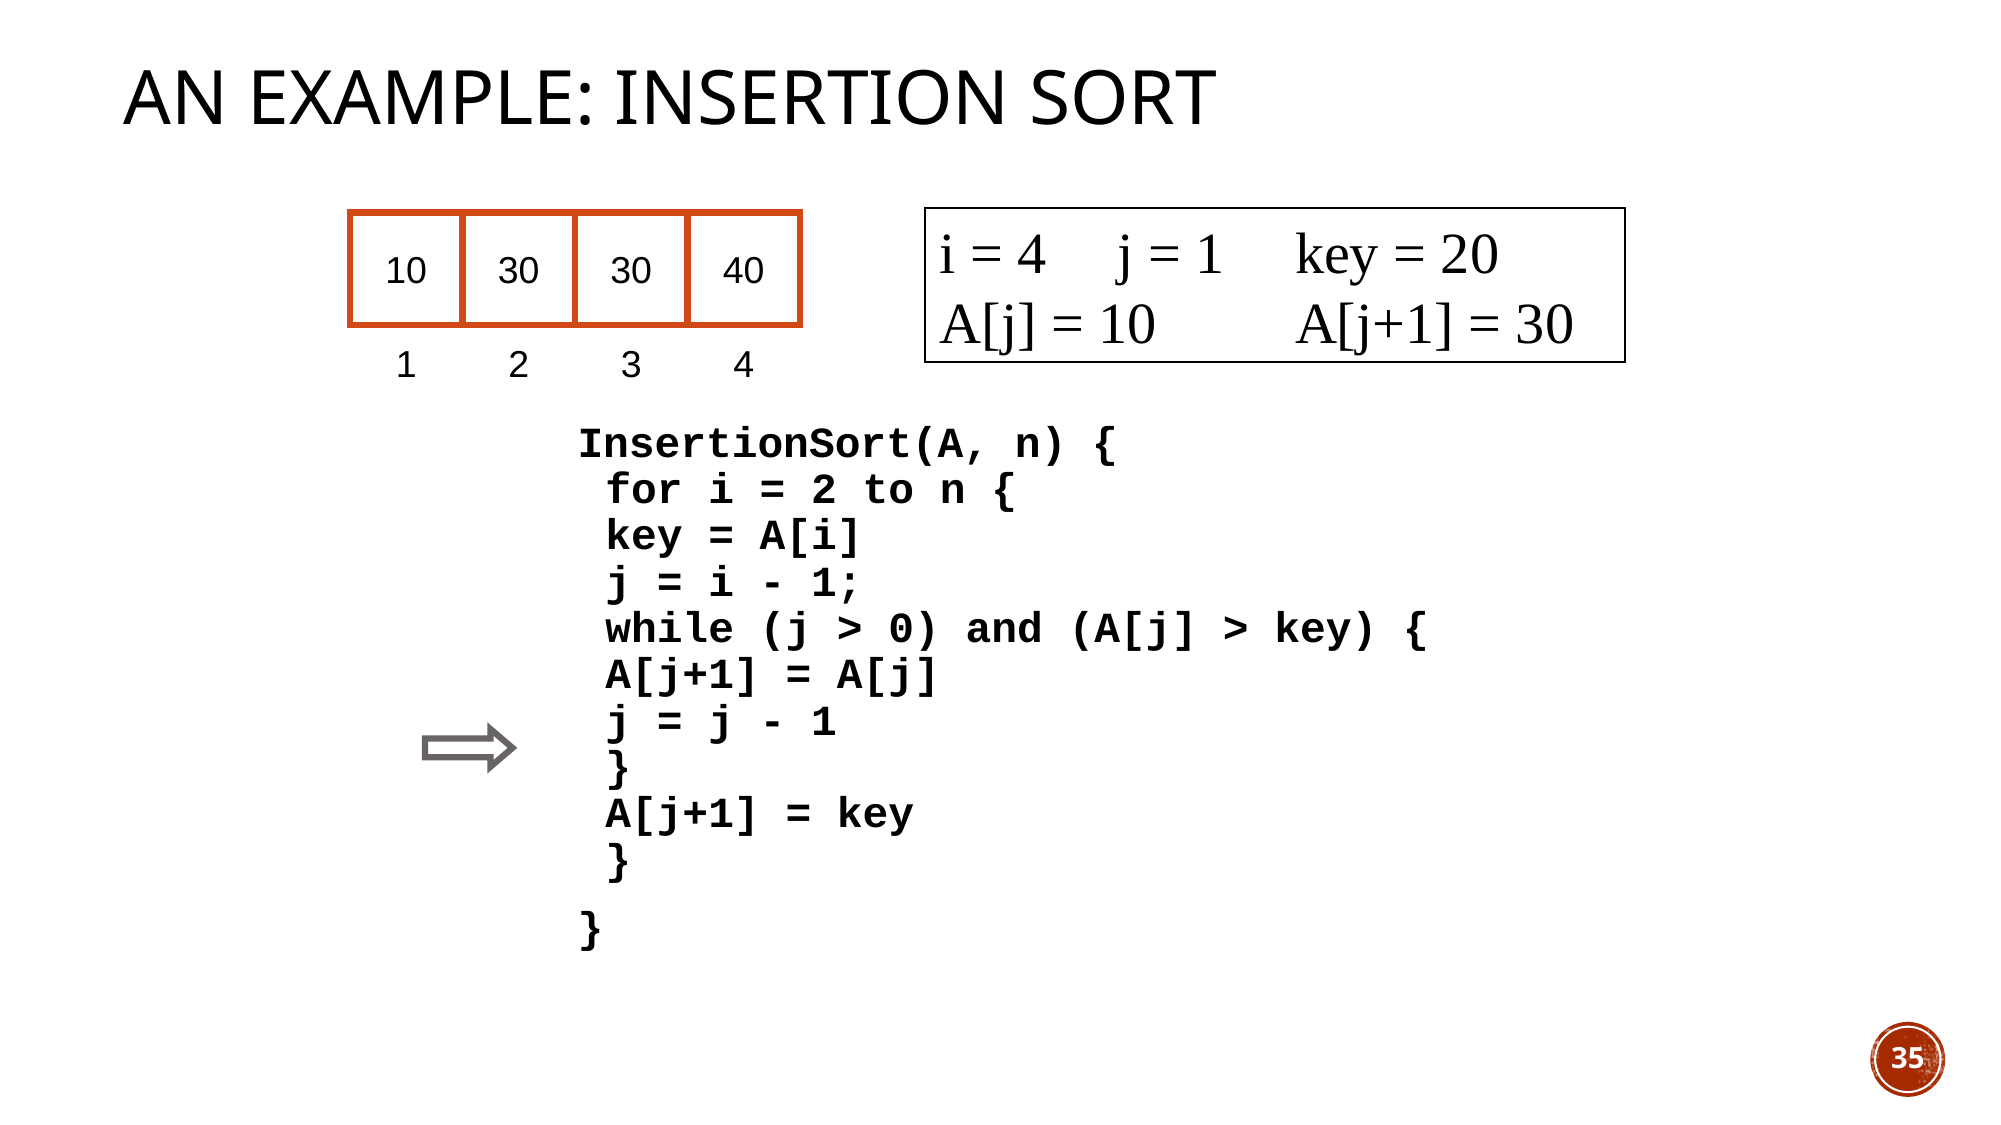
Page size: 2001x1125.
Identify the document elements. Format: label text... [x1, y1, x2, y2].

text_box 30 [462, 212, 575, 325]
text_box 1 [350, 337, 462, 388]
list InsertionSort(A, n) { for i = 2 to n { key = A[i] j = i - 1; while (j > 0) and (A[j] > key) { A[j+1] = A[j] j = j - 1 } A[j+1] = key } } [562, 412, 1675, 963]
text_box 2 [462, 337, 575, 388]
text_box 10 [350, 212, 462, 325]
text_box 3 [575, 337, 687, 388]
text_box 4 [687, 337, 800, 388]
title An Example: Insertion Sort [108, 0, 1759, 232]
text_box [424, 729, 513, 767]
text_box 30 [575, 212, 687, 325]
slide_number 35 [1855, 1028, 1961, 1089]
text_box 40 [687, 212, 800, 325]
text_box i = 4 j = 1 key = 20 A[j] = 10 A[j+1] = 30 [924, 207, 1625, 363]
